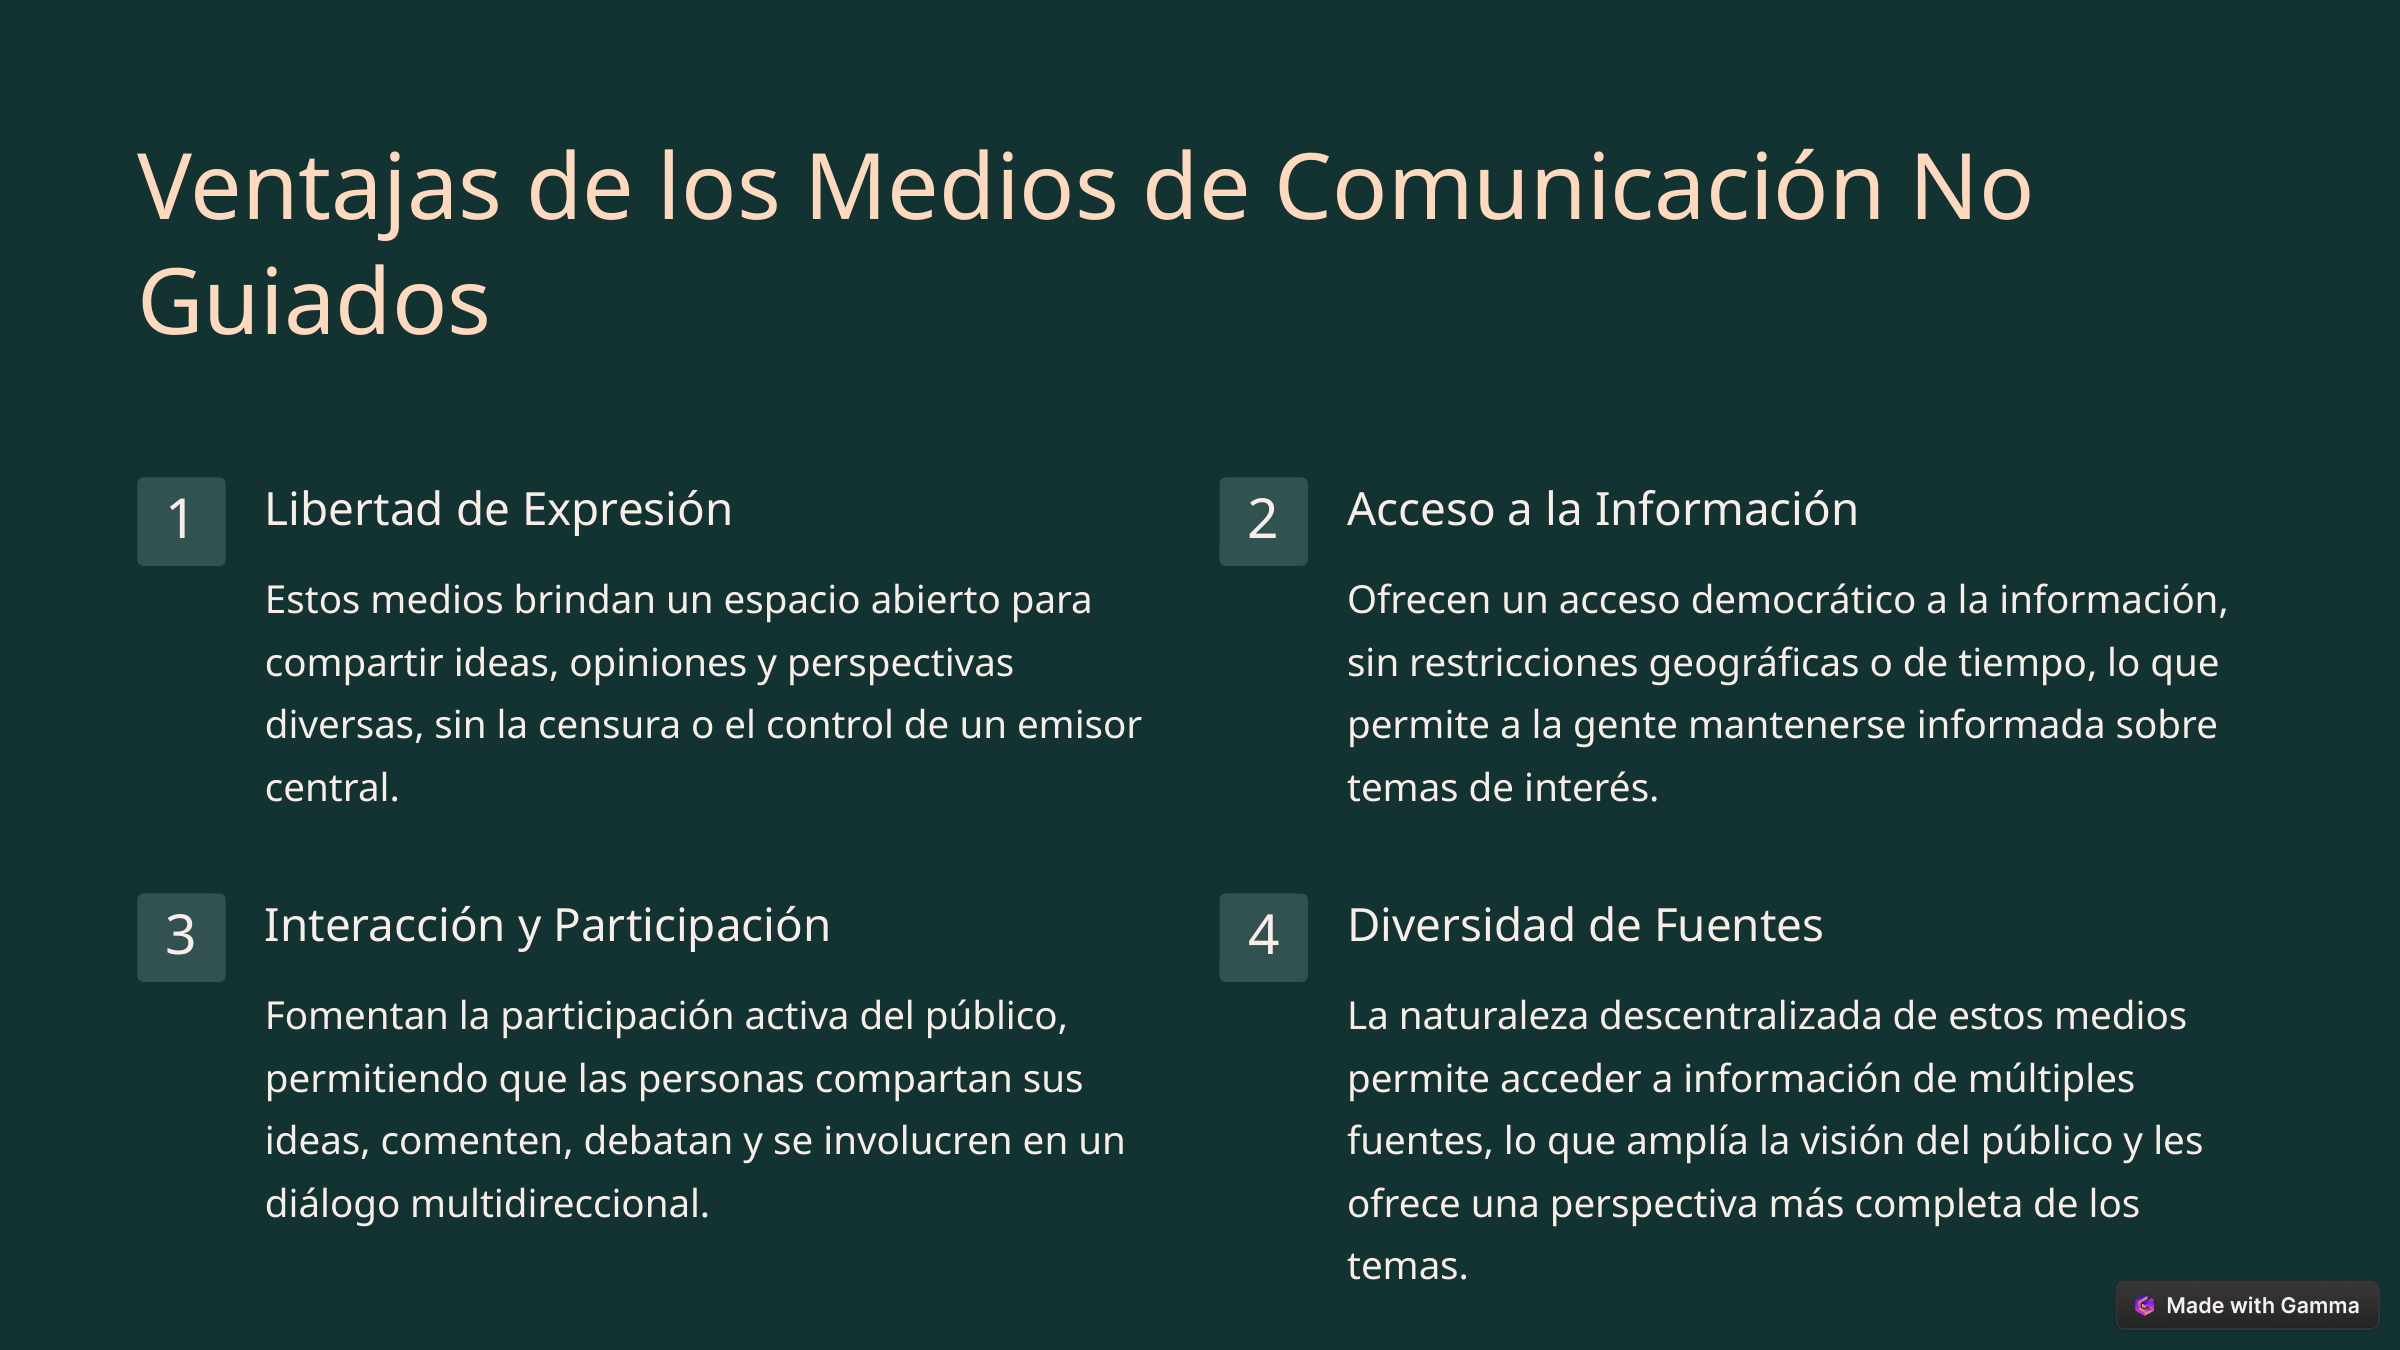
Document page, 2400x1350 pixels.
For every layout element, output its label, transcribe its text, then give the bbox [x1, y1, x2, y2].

text_box La naturaleza descentralizada de estos medios permite acceder a información de múltiples fuentes, lo que amplía la visión del público y les ofrece una perspectiva más completa de los temas. [1347, 974, 2263, 1227]
text_box 4 [1249, 909, 1278, 966]
text_box 2 [1248, 493, 1279, 550]
text_box Libertad de Expresión [265, 477, 727, 536]
text_box Estos medios brindan un espacio abierto para compartir ideas, opiniones y perspectivas diversas, sin la censura o el control de un emisor central. [264, 558, 1181, 748]
text_box [1219, 477, 1308, 566]
text_box [1219, 893, 1308, 982]
text_box Fomentan la participación activa del público, permitiendo que las personas compartan sus ideas, comenten, debatan y se involucren en un diálogo multidireccional. [264, 974, 1181, 1227]
picture [2106, 1271, 2389, 1339]
text_box Interacción y Participación [264, 893, 820, 952]
text_box 3 [166, 909, 197, 966]
text_box Ofrecen un acceso democrático a la información, sin restricciones geográficas o de tiempo, lo que permite a la gente mantenerse informada sobre temas de interés. [1347, 558, 2263, 811]
text_box [137, 477, 226, 566]
text_box [137, 893, 226, 982]
text_box Ventajas de los Medios de Comunicación No Guiados [137, 123, 2263, 355]
text_box Acceso a la Información [1347, 477, 1849, 536]
text_box Diversidad de Fuentes [1347, 893, 1810, 952]
text_box 1 [171, 493, 192, 550]
